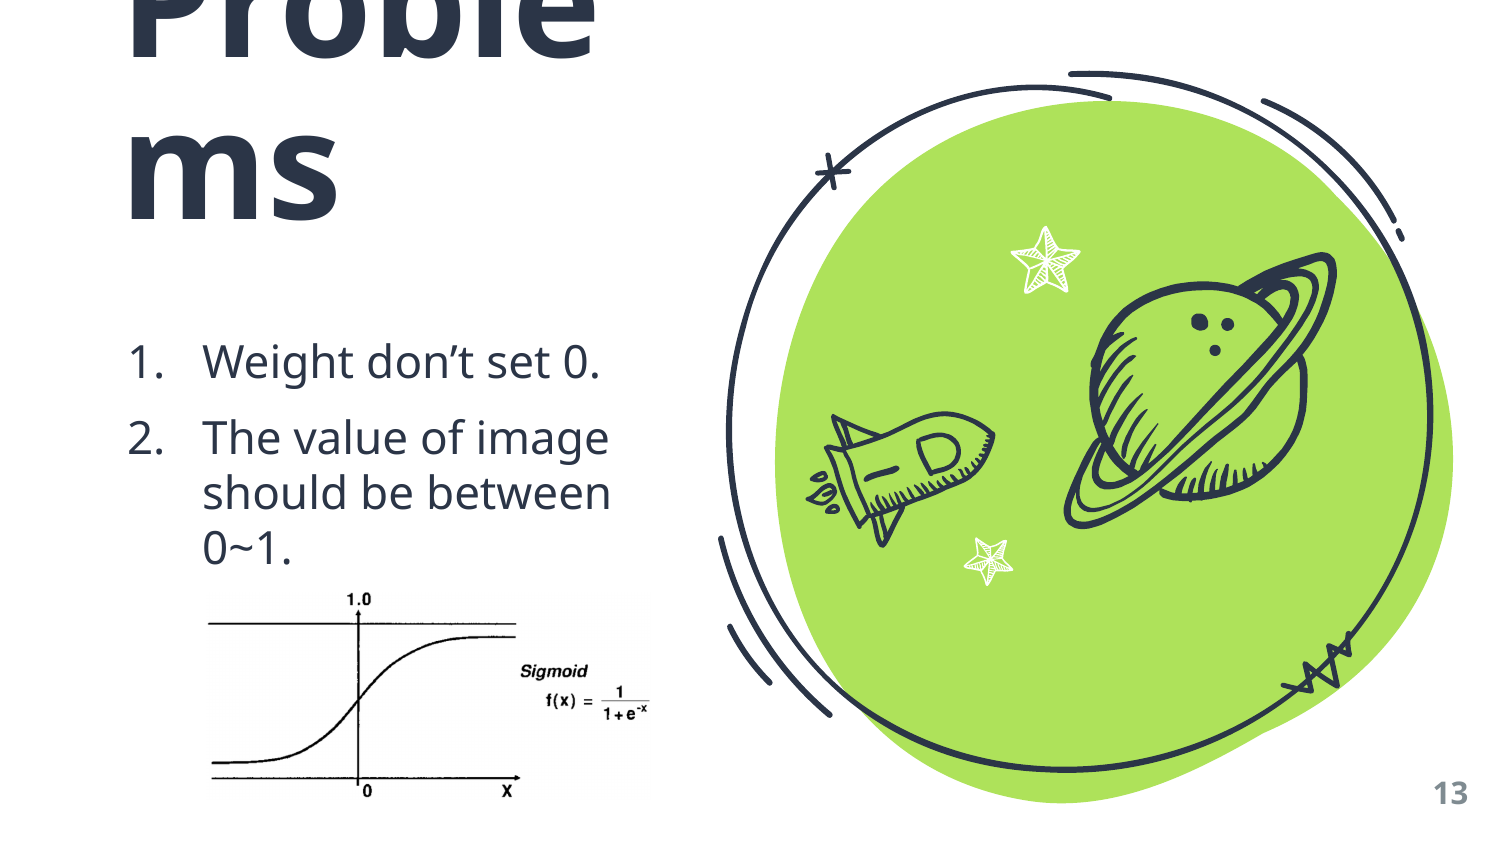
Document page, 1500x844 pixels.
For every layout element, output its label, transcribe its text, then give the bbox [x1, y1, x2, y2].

text_box [805, 483, 840, 514]
text_box [1063, 252, 1337, 530]
text_box [963, 537, 1014, 586]
text_box [1010, 225, 1081, 294]
slide_number 13 [1378, 769, 1469, 820]
text_box [823, 411, 996, 548]
subtitle Weight don’t set 0. The value of image should be between 0~1. [127, 333, 663, 559]
picture [206, 592, 651, 800]
text_box [809, 470, 828, 483]
title Problems [120, 87, 656, 253]
